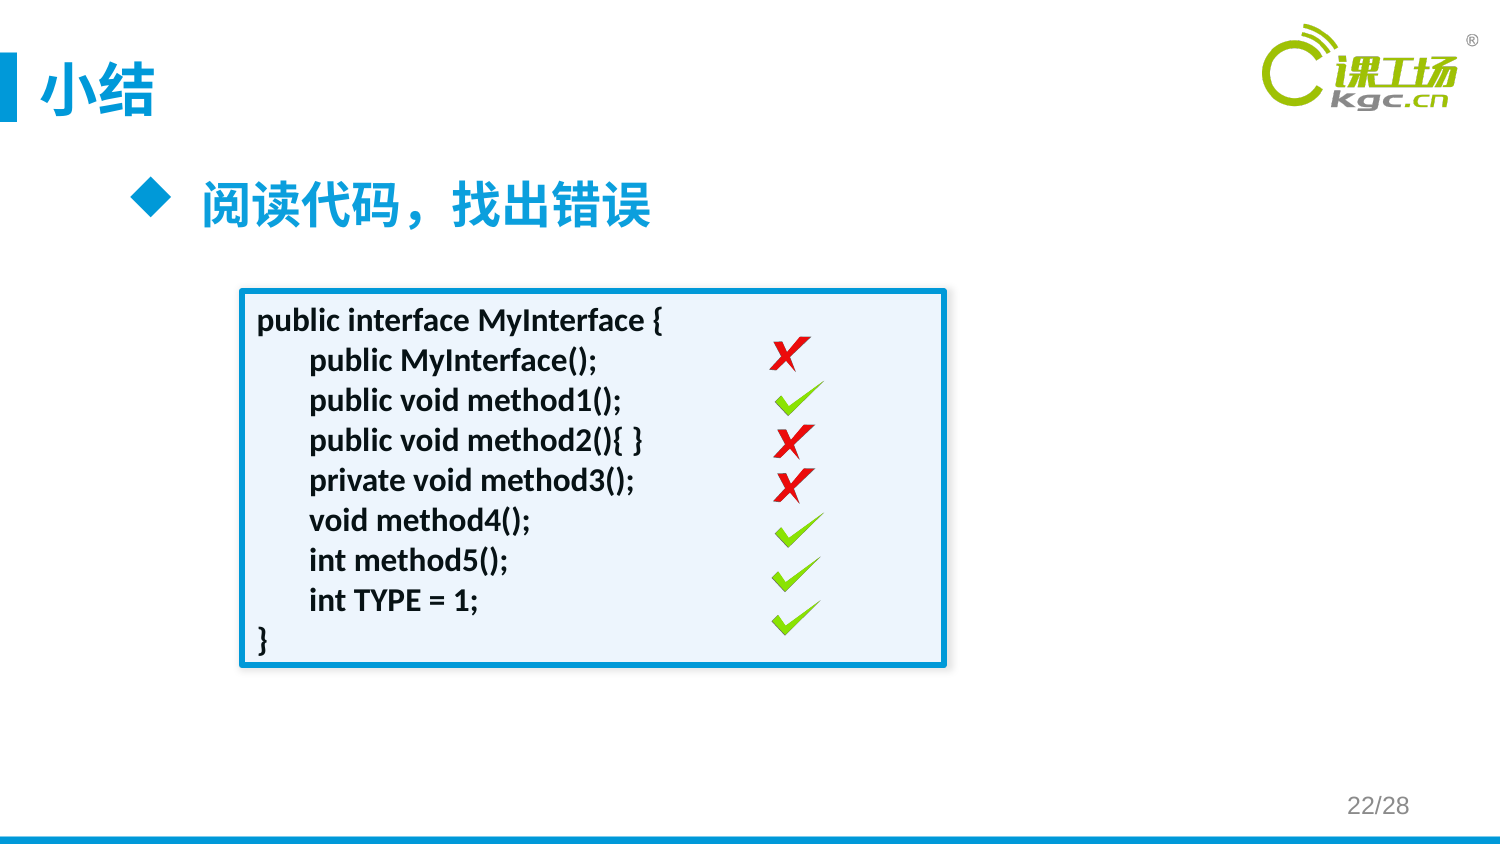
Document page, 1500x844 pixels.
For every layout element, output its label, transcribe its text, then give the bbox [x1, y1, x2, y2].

slide_number 22/28 [1074, 782, 1425, 828]
title 小结 [39, 33, 1383, 151]
picture [0, 0, 1500, 836]
text_box public interface MyInterface { public MyInterface(); public void method1(); public void method2(){ } private void method3(); void method4(); int method5(); int TYPE = 1; } [241, 291, 944, 666]
list 阅读代码，找出错误 [110, 166, 1385, 724]
